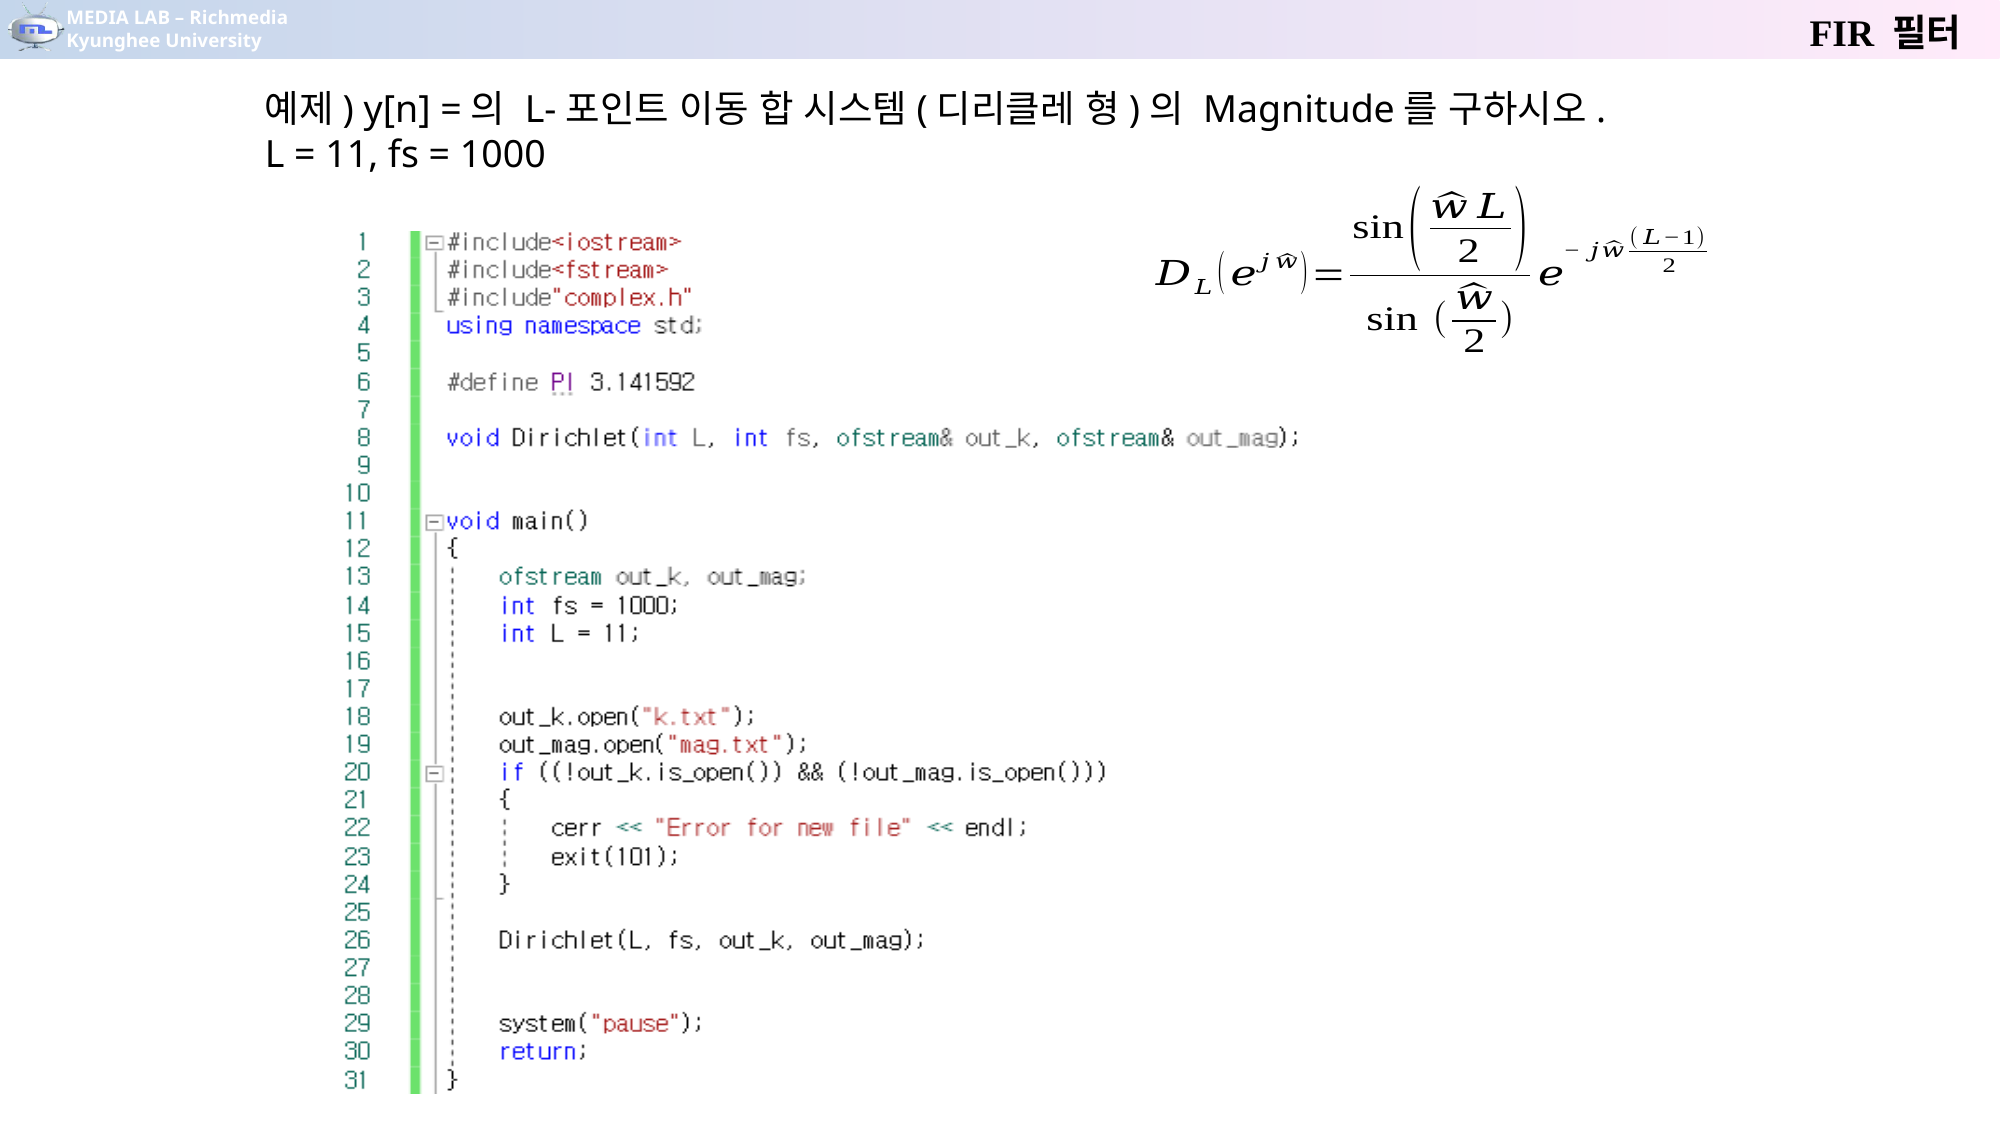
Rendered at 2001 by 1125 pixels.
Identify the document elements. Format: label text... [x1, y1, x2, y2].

picture [0, 0, 68, 51]
picture [341, 231, 1639, 1095]
title FIR 필터 [432, 7, 1977, 55]
